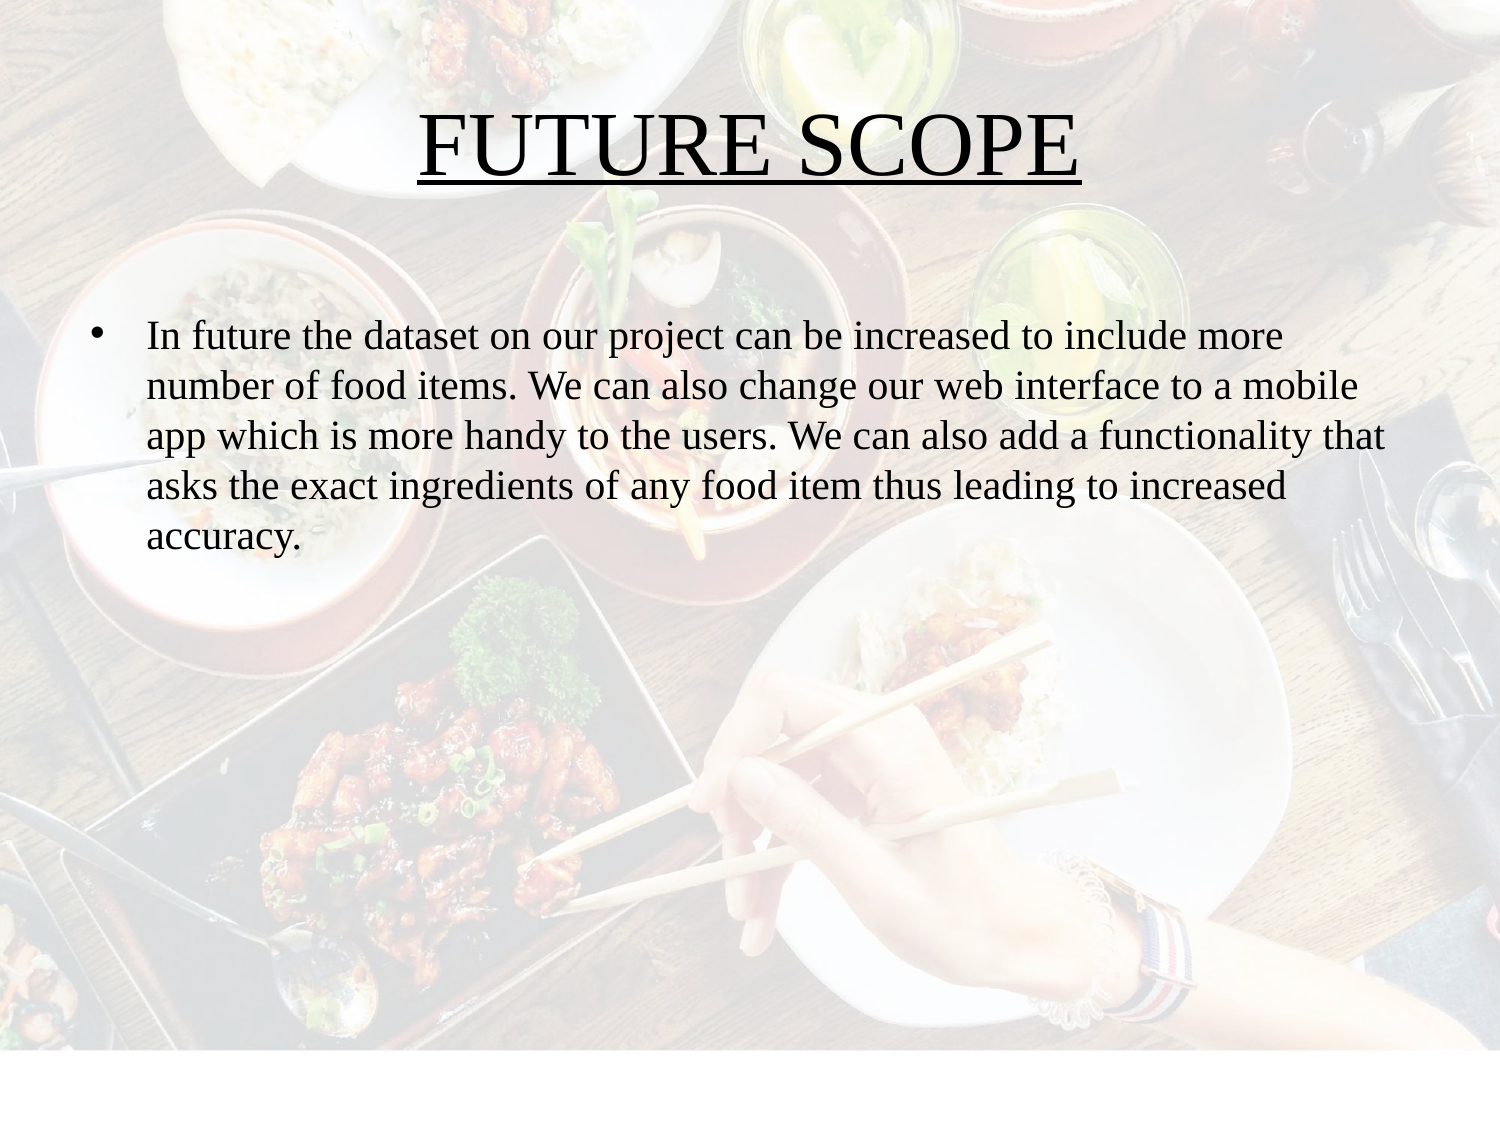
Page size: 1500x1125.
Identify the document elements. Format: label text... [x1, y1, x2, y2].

list In future the dataset on our project can be increased to include more number of food items. We can also change our web interface to a mobile app which is more handy to the users. We can also add a functionality that asks the exact ingredients of any food item thus leading to increased accuracy. [75, 299, 1425, 1043]
title FUTURE SCOPE [75, 45, 1425, 233]
